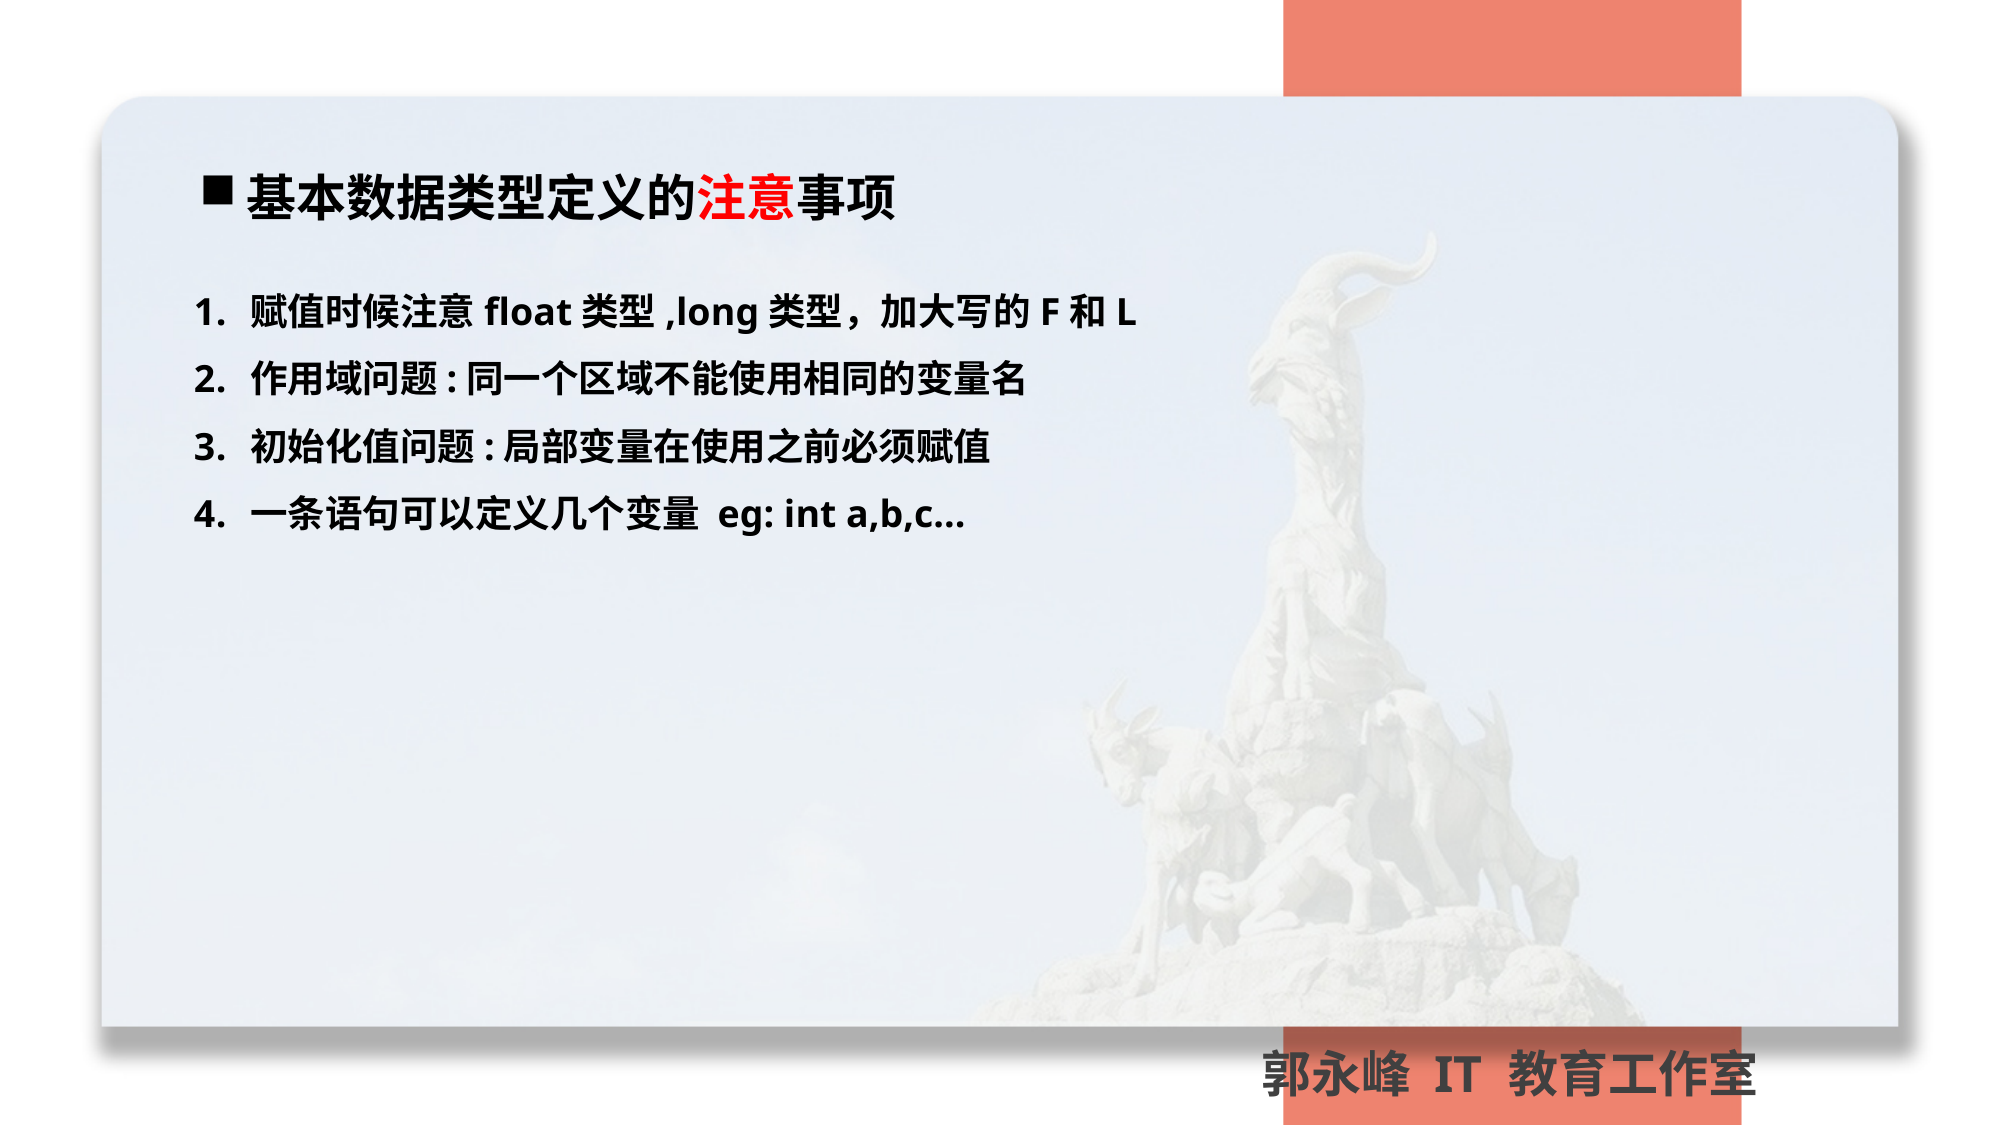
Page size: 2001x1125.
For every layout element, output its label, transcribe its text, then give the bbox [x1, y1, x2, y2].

text_box 赋值时候注意float类型,long类型，加大写的F和L 作用域问题:同一个区域不能使用相同的变量名 初始化值问题:局部变量在使用之前必须赋值 一条语句可以定义几个变量 eg: int a,b,c... [179, 257, 1502, 543]
picture [0, 0, 1998, 1125]
text_box 基本数据类型定义的注意事项 [184, 159, 912, 234]
